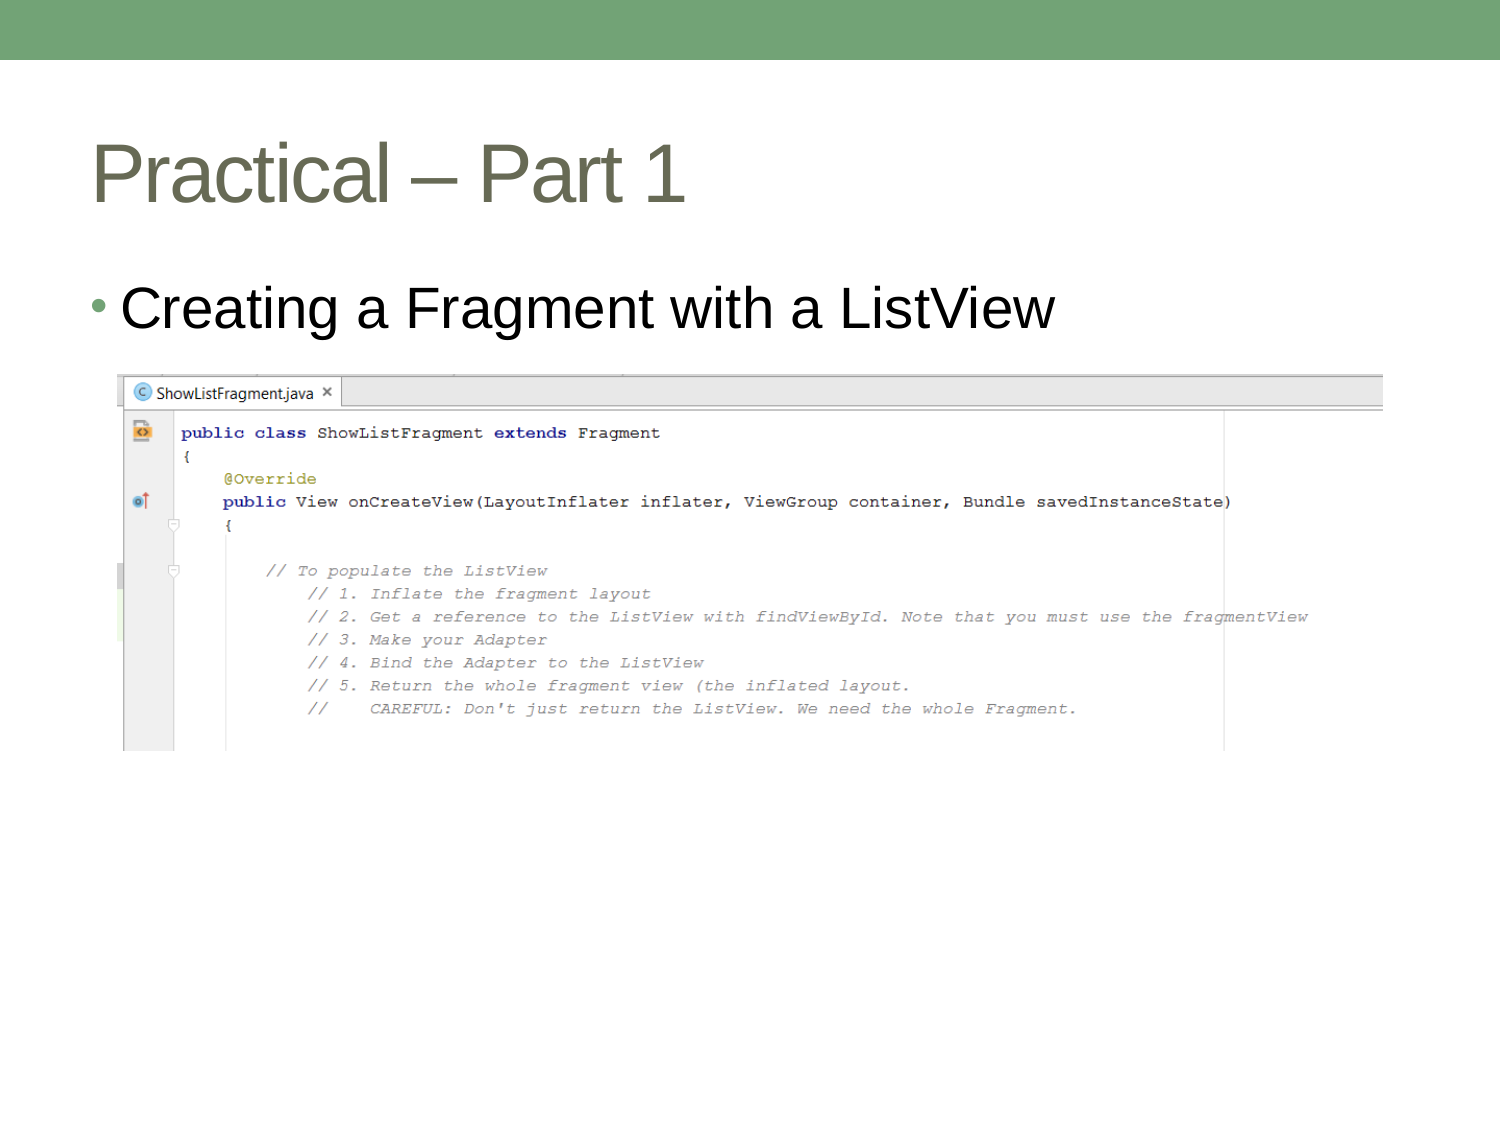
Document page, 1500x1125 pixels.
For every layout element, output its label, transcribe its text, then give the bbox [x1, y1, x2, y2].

picture [116, 374, 1383, 751]
list Creating a Fragment with a ListView [75, 262, 1425, 1063]
title Practical – Part 1 [75, 87, 1425, 250]
